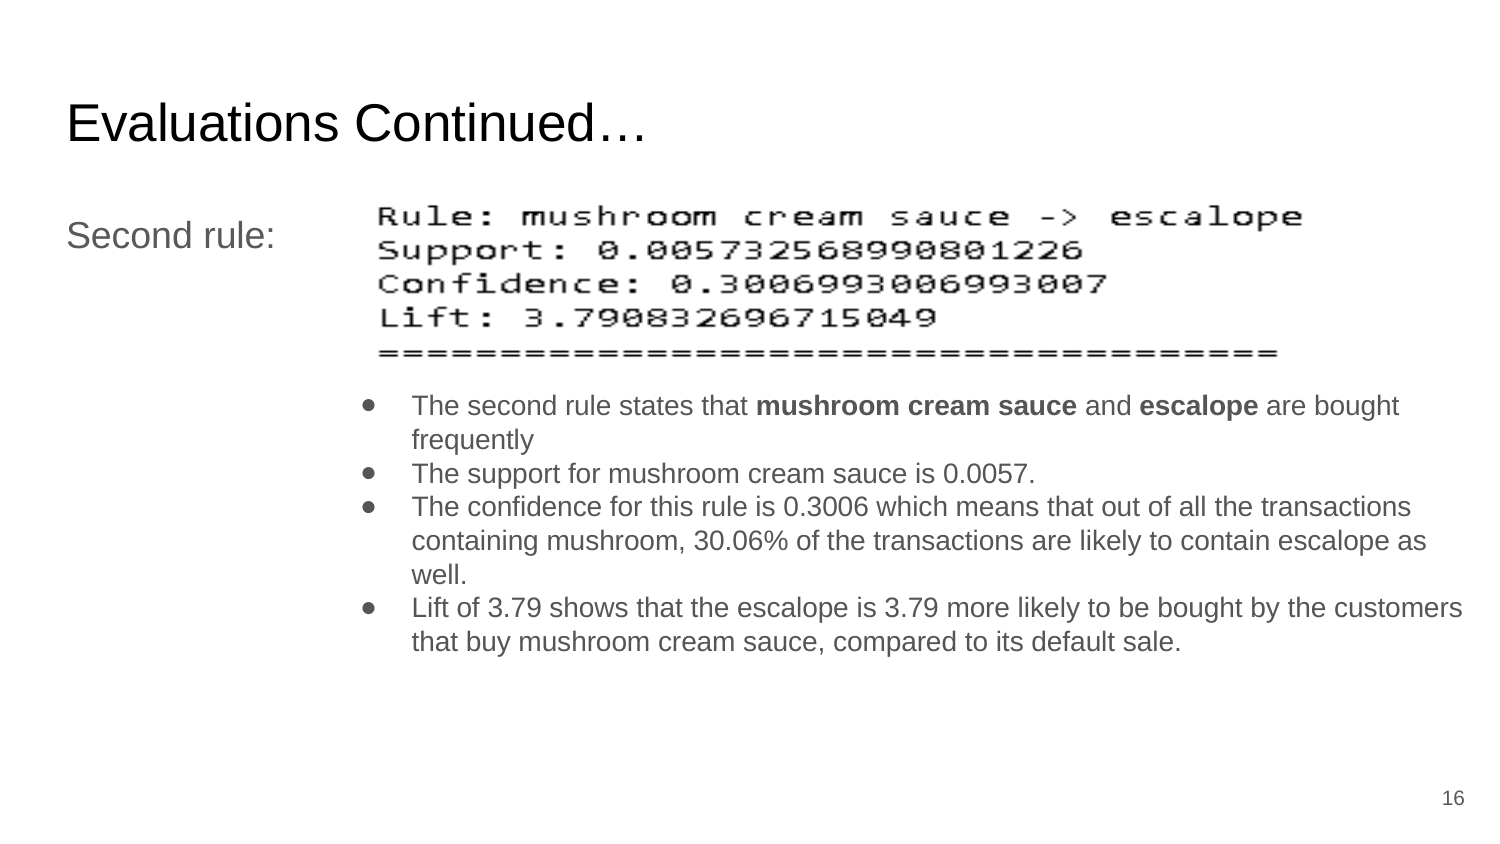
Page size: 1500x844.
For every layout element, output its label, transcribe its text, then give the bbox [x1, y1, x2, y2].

list Second rule: [51, 189, 1480, 750]
title Evaluations Continued… [51, 72, 1449, 167]
picture [352, 188, 1410, 373]
slide_number ‹#› [1389, 764, 1480, 830]
text_box The second rule states that mushroom cream sauce and escalope are bought frequently The support for mushroom cream sauce is 0.0057. The confidence for this rule is 0.3006 which means that out of all the transactions containing mushroom, 30.06% of the transactions are likely to contain escalope as well. Lift of 3.79 shows that the escalope is 3.79 more likely to be bought by the customers that buy mushroom cream sauce, compared to its default sale. [321, 372, 1500, 673]
